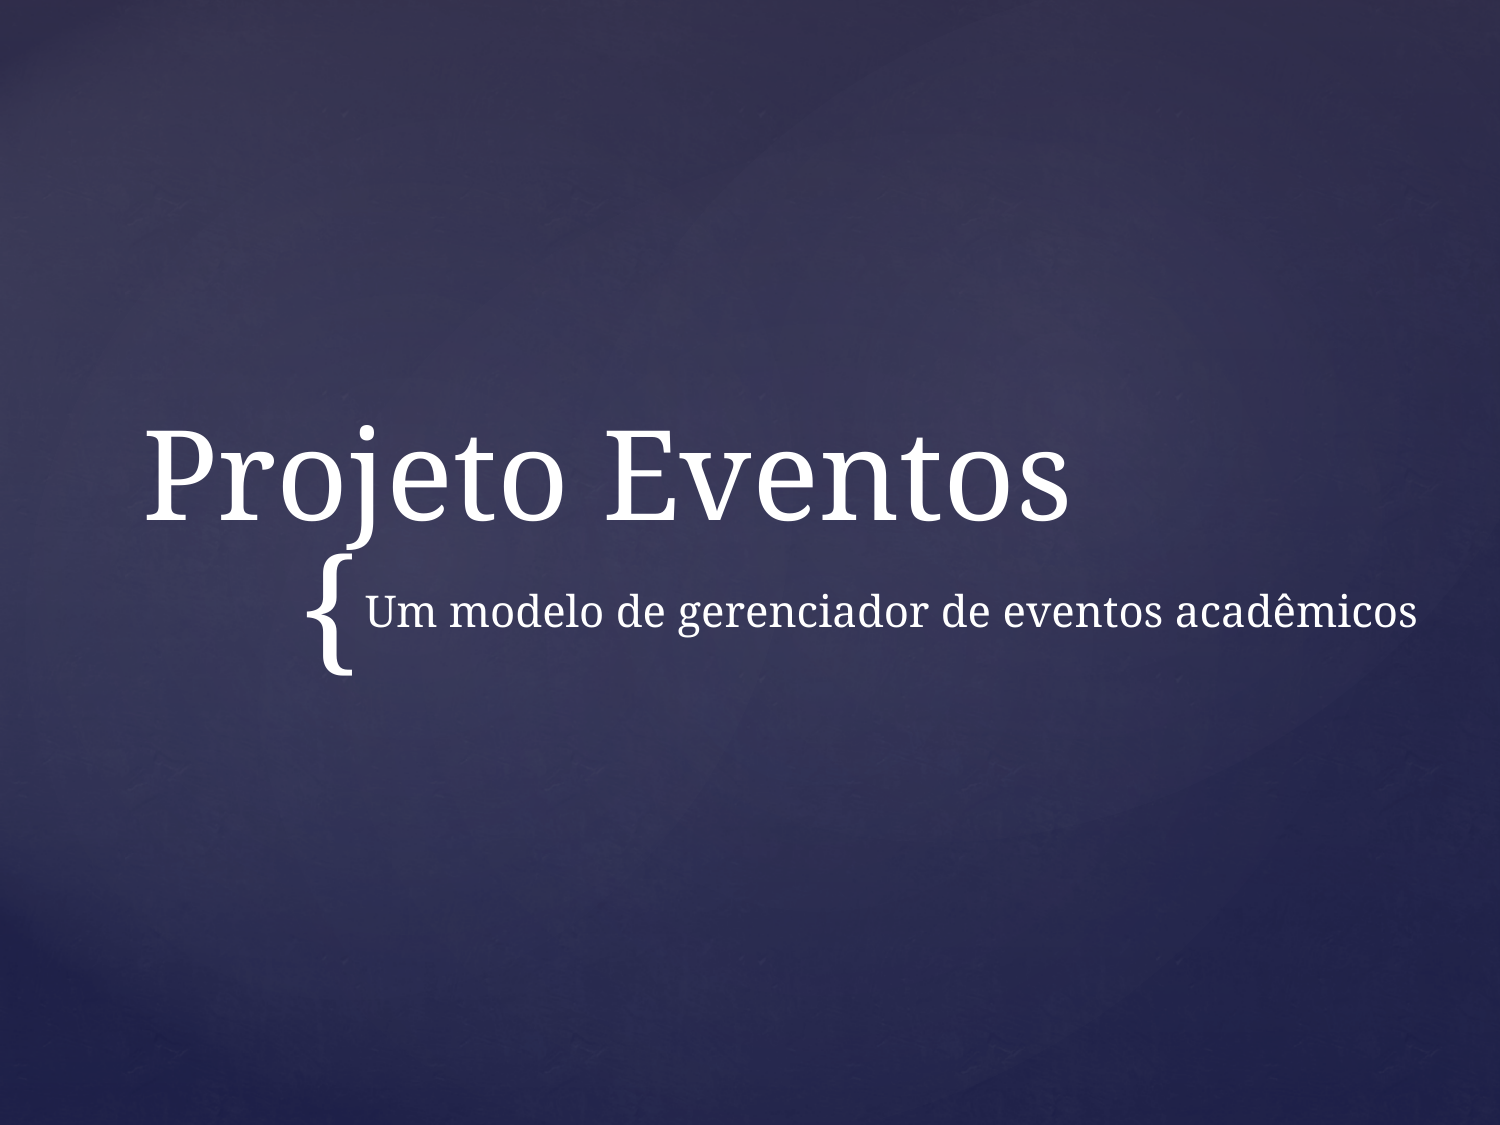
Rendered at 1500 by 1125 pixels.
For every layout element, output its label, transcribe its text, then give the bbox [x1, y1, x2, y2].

title Projeto Eventos [127, 200, 1365, 554]
subtitle Um modelo de gerenciador de eventos acadêmicos [350, 553, 1500, 667]
